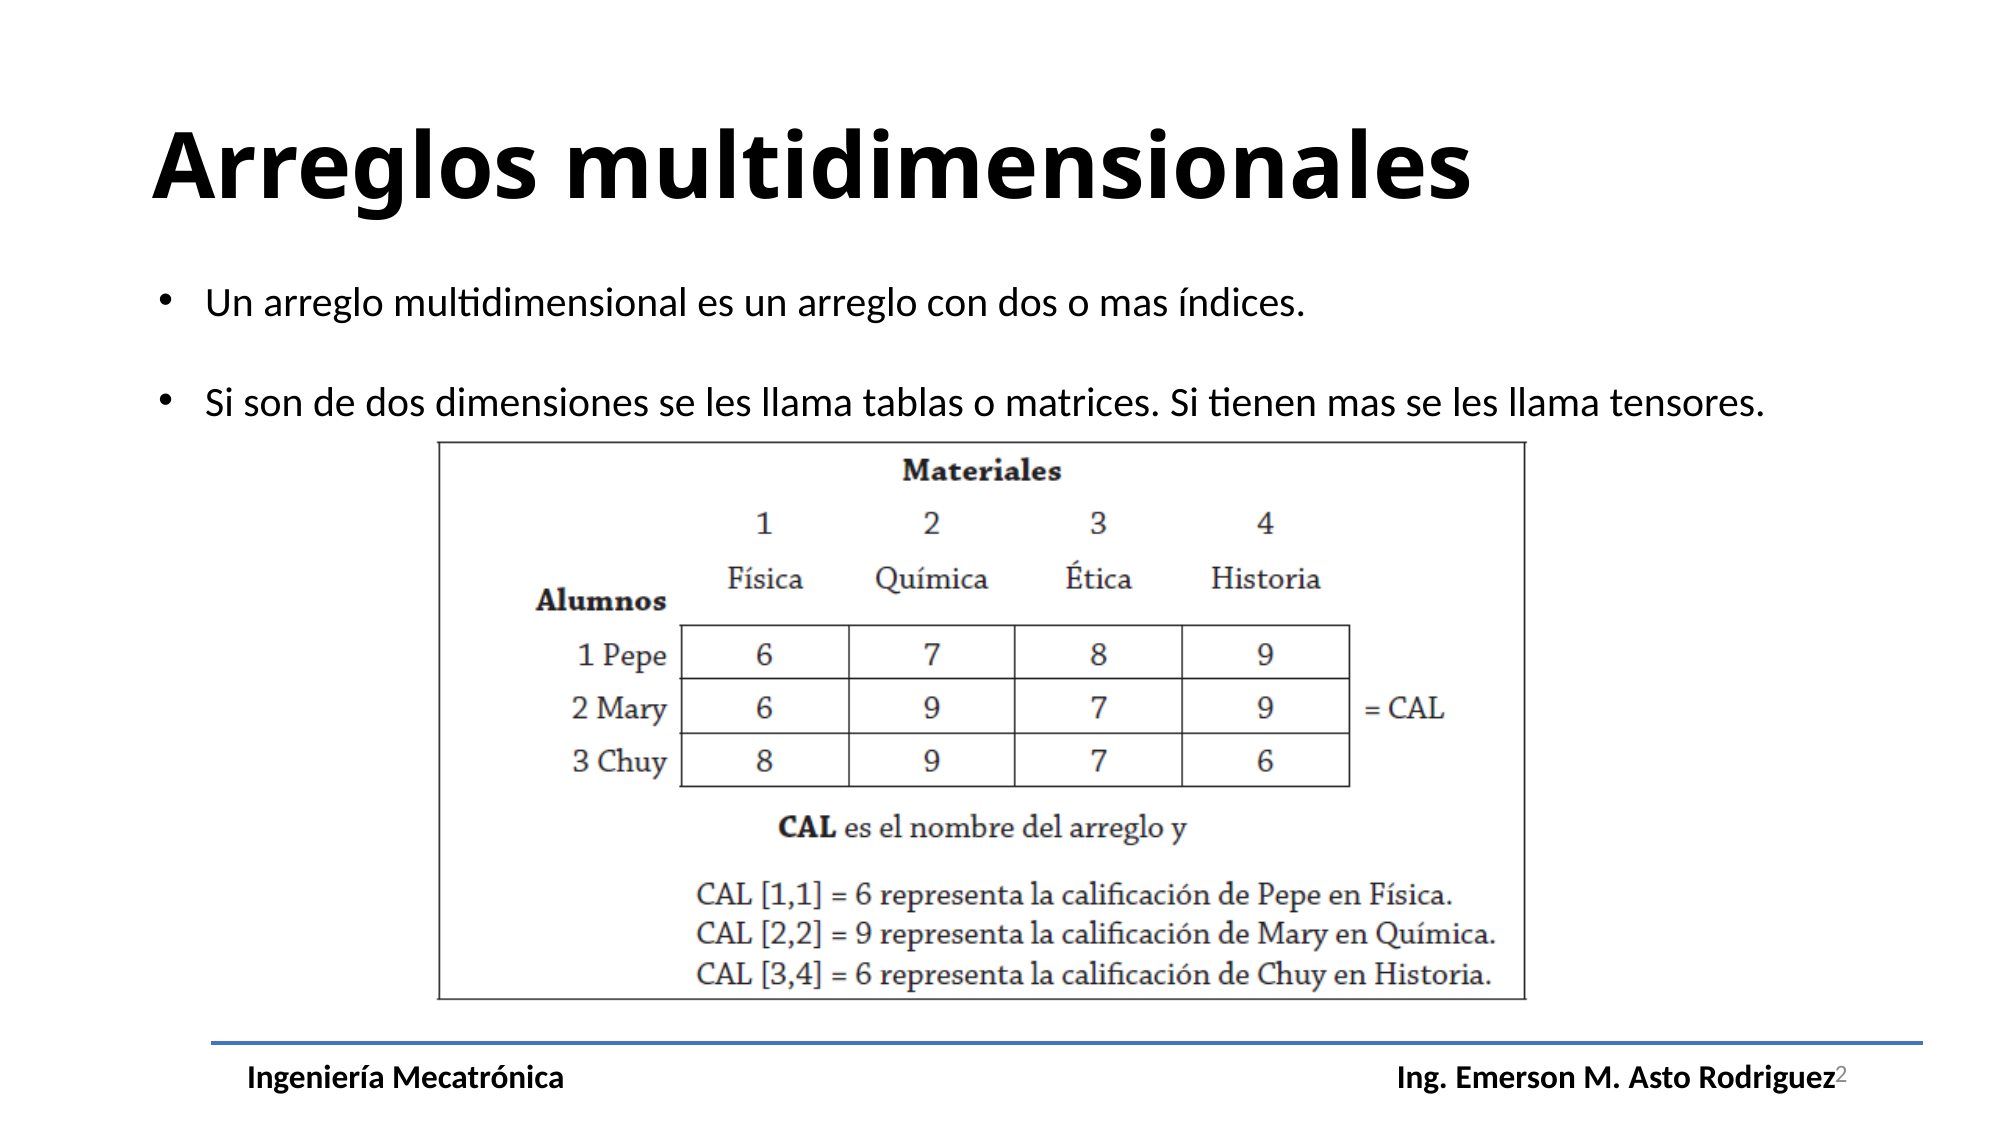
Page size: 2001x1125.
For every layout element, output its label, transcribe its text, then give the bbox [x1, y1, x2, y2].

picture [430, 434, 1535, 1008]
text_box Ing. Emerson M. Asto Rodriguez [1382, 1048, 1852, 1103]
title Arreglos multidimensionales [137, 59, 1863, 278]
text_box Ingeniería Mecatrónica [232, 1048, 581, 1103]
text_box Un arreglo multidimensional es un arreglo con dos o mas índices. Si son de dos dimensiones se les llama tablas o matrices. Si tienen mas se les llama tensores. [143, 217, 1857, 432]
slide_number 2 [1412, 1045, 1863, 1103]
